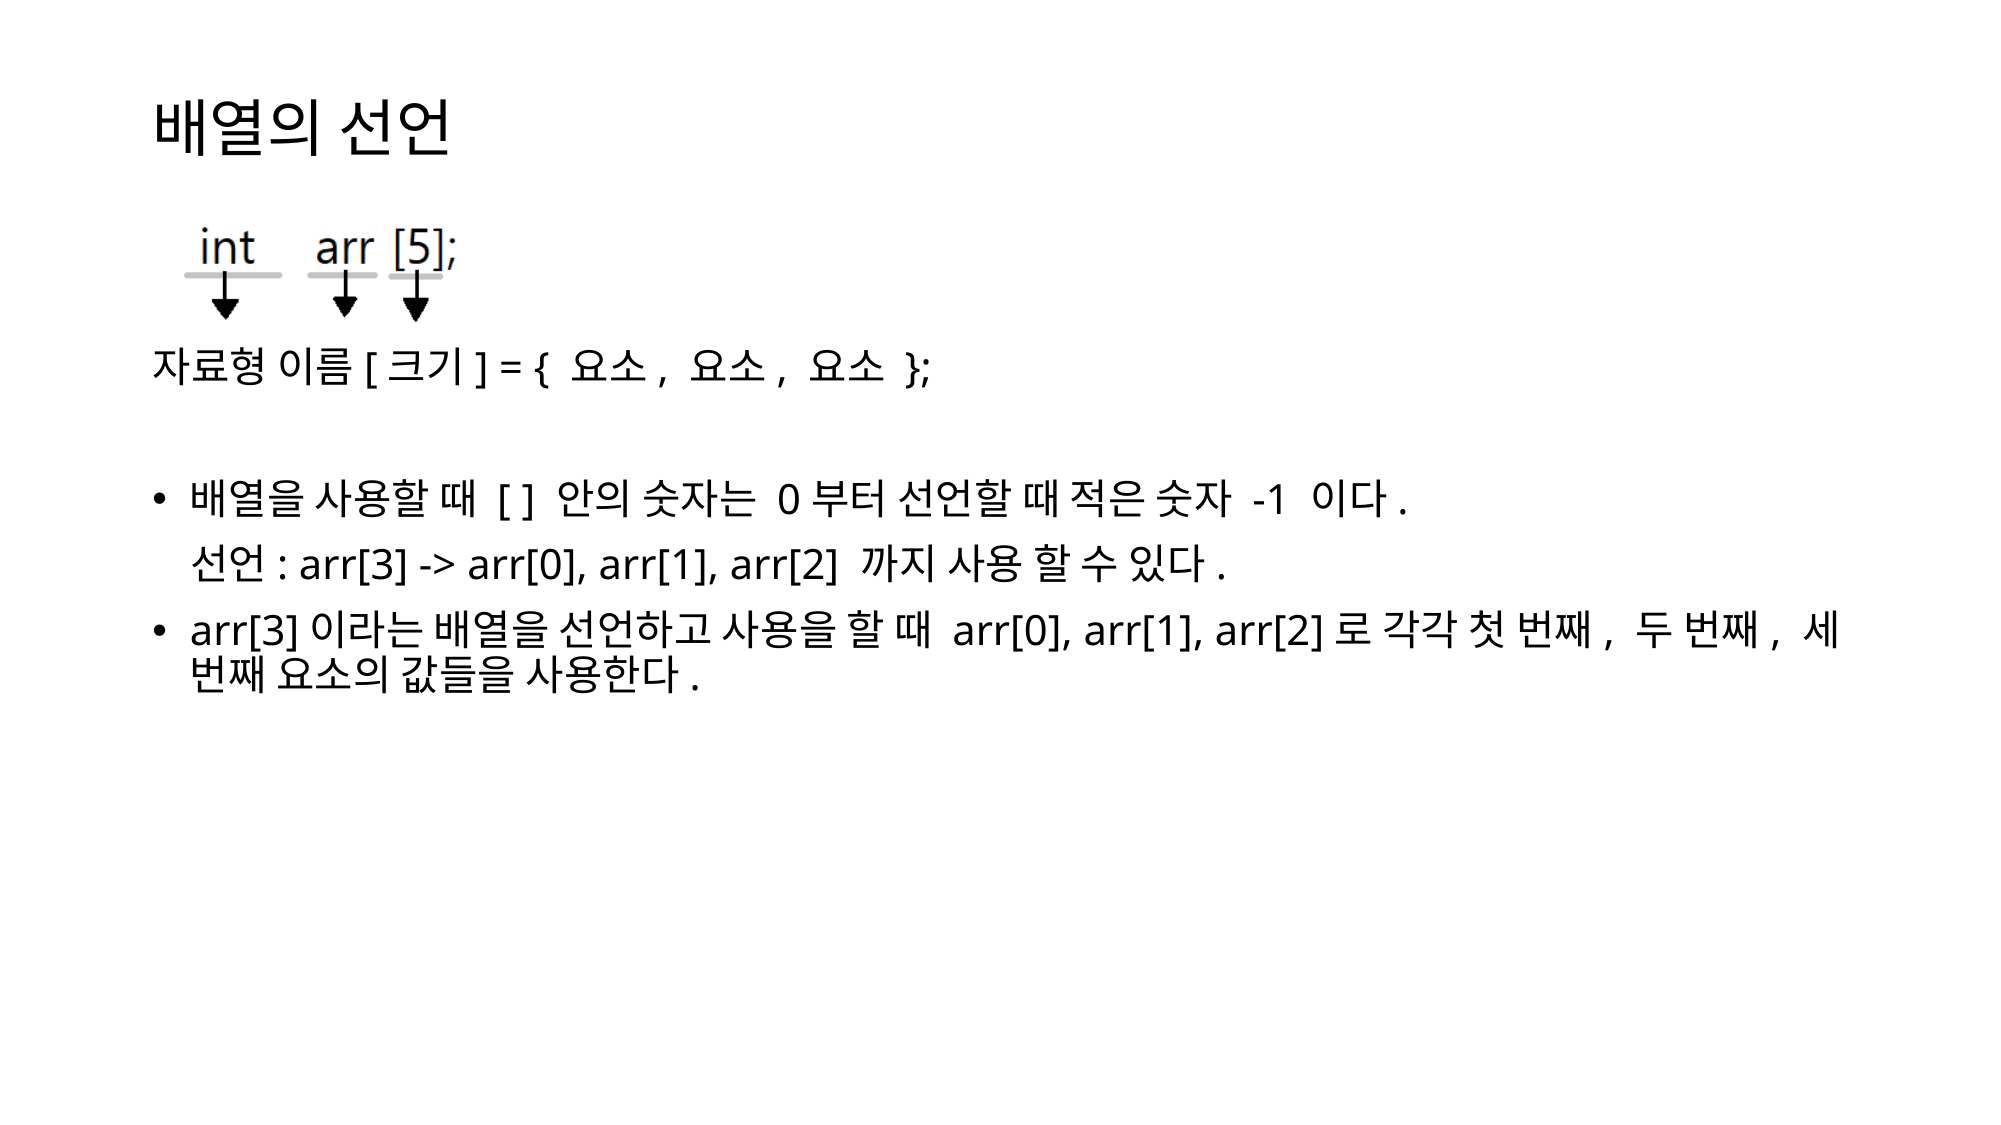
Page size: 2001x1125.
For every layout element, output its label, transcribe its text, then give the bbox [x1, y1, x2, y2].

title 배열의 선언 [137, 59, 1863, 202]
text_box 자료형 이름[크기] = { 요소, 요소, 요소 }; 배열을 사용할 때 [ ] 안의 숫자는 0부터 선언할 때 적은 숫자 -1 이다. 선언: arr[3] -> arr[0], arr[1], arr[2] 까지 사용 할 수 있다. arr[3]이라는 배열을 선언하고 사용을 할 때 arr[0], arr[1], arr[2]로 각각 첫 번째, 두 번째, 세 번째 요소의 값들을 사용한다. [137, 202, 1910, 1029]
picture [171, 202, 471, 327]
